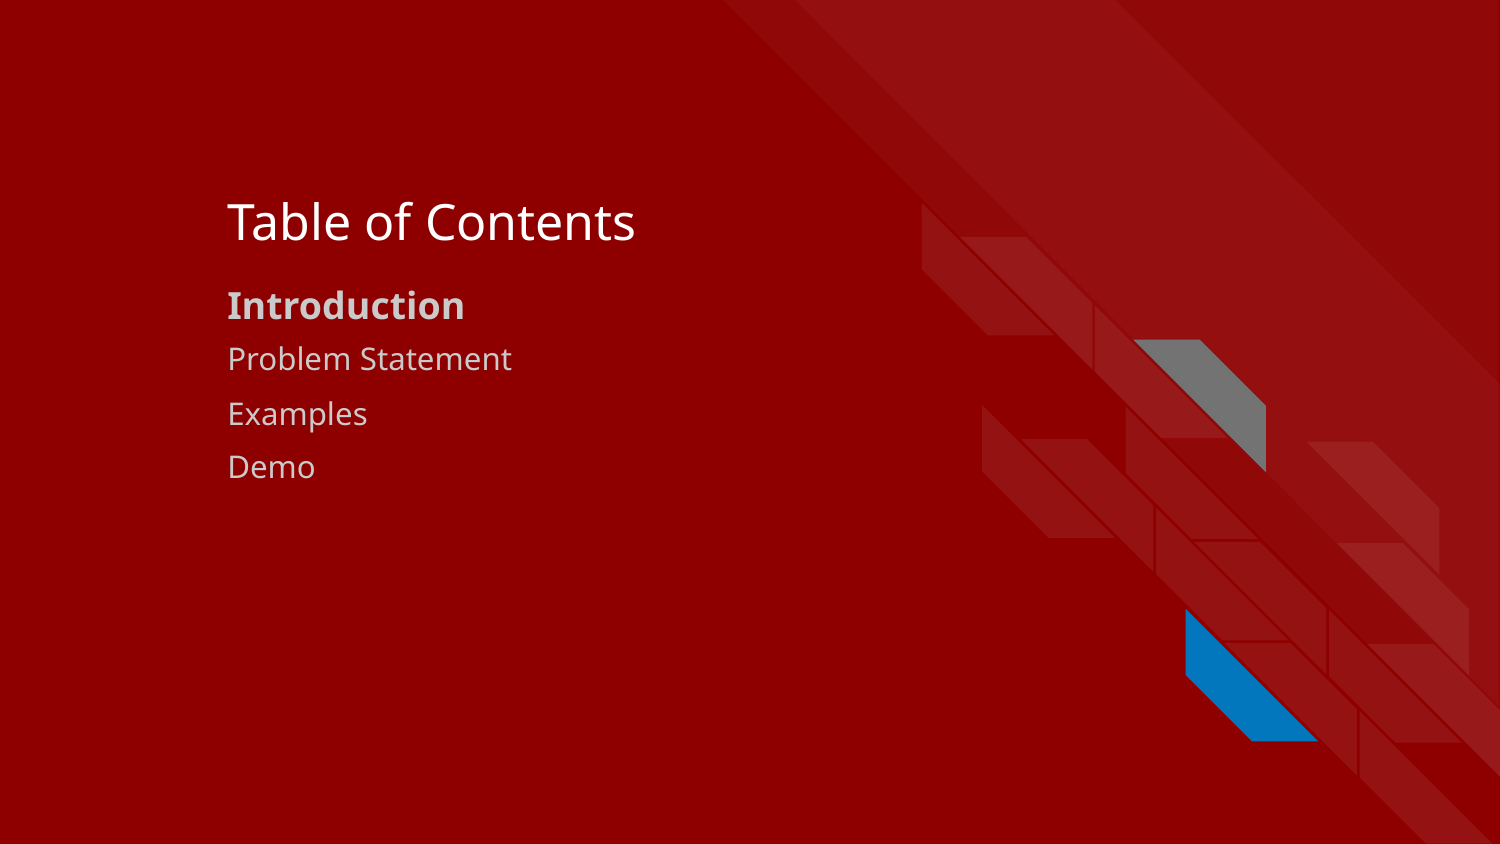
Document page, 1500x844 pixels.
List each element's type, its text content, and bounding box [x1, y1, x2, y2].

title Table of Contents [212, 185, 1368, 266]
text_box Examples [212, 385, 708, 439]
text_box Introduction [212, 277, 708, 331]
text_box Demo [212, 439, 708, 493]
text_box Problem Statement [212, 331, 708, 385]
